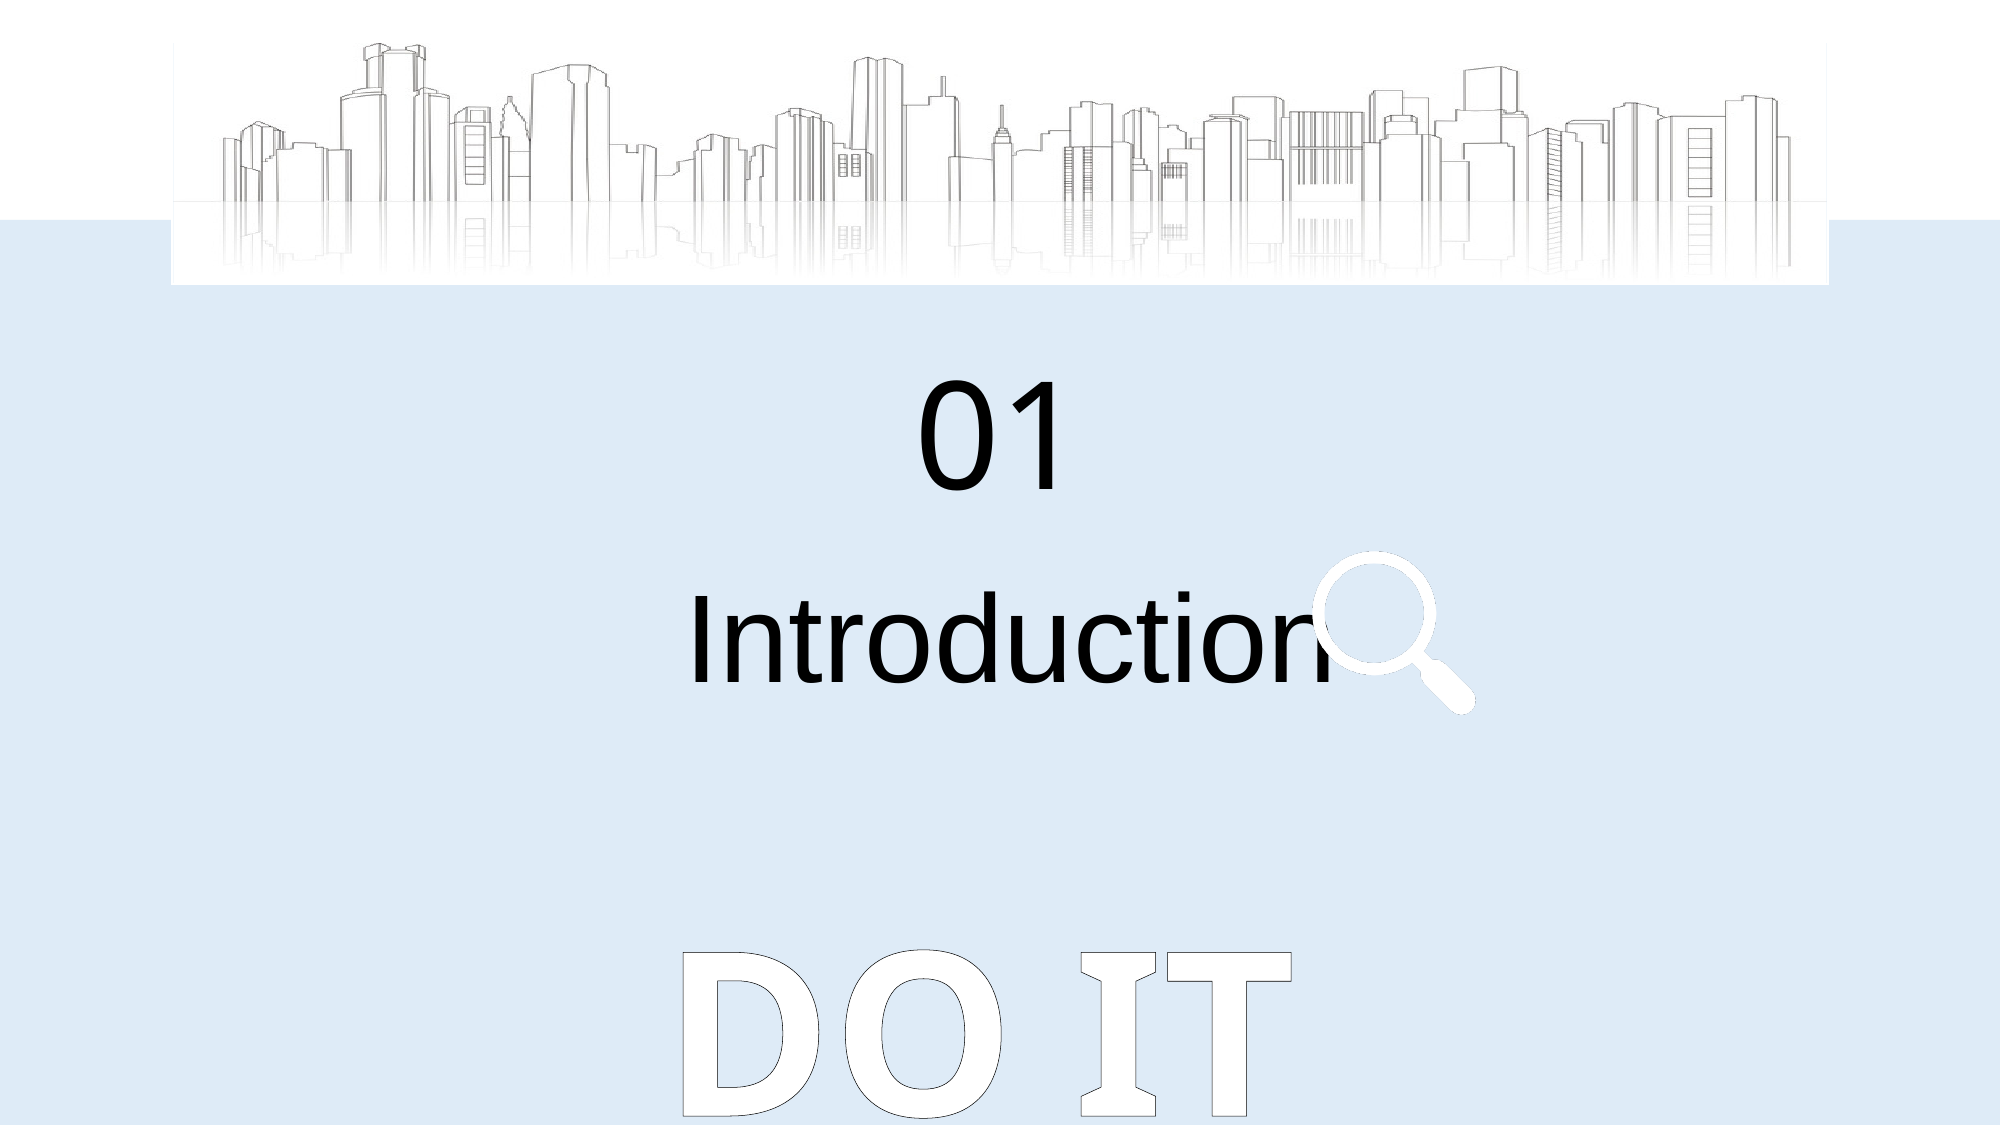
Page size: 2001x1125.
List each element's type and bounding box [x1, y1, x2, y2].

text_box [0, 43, 2000, 1125]
text_box [663, 533, 1493, 732]
